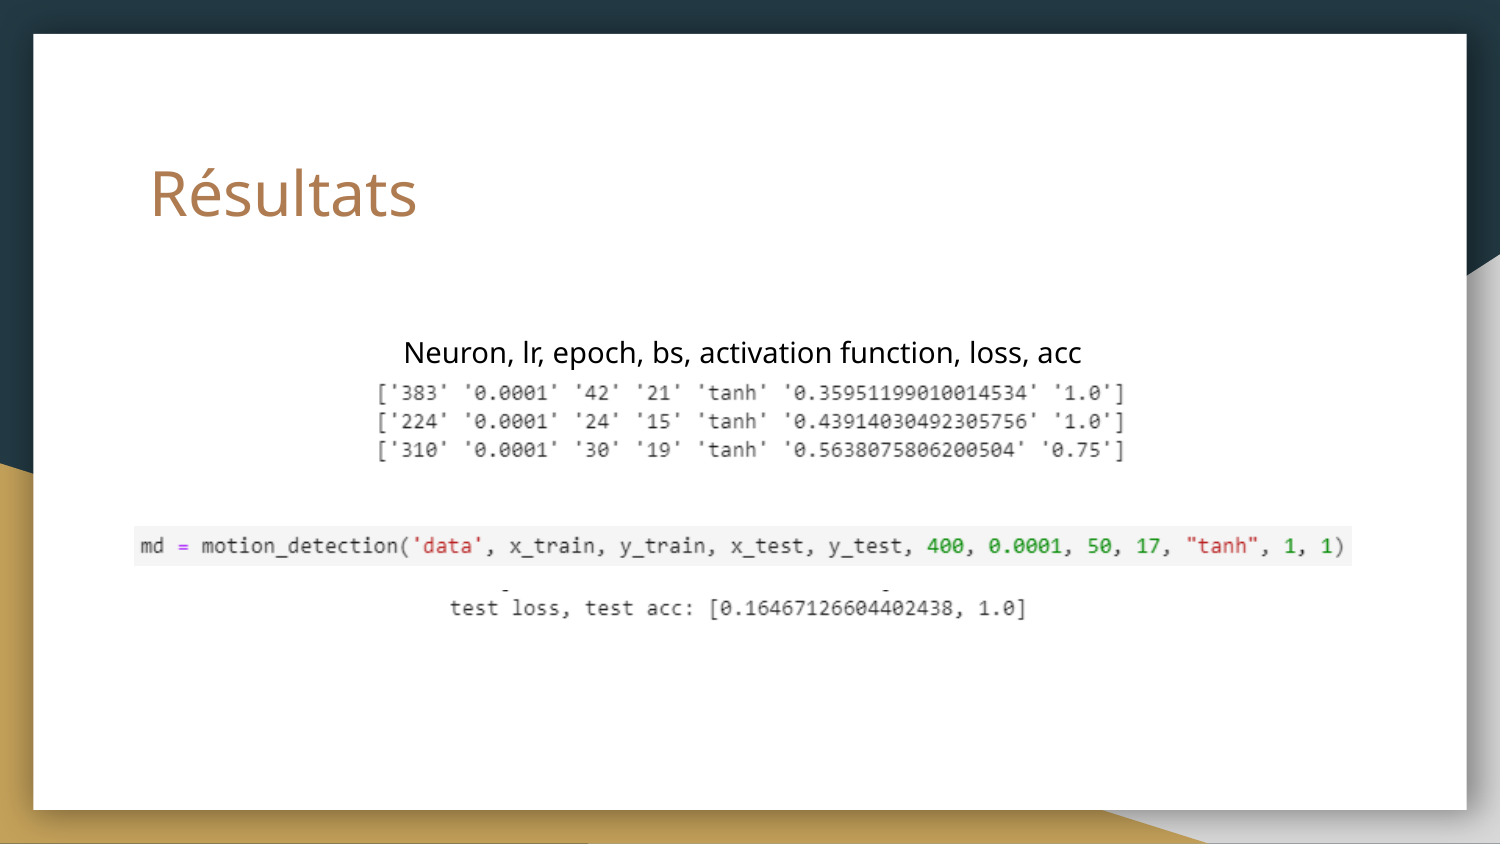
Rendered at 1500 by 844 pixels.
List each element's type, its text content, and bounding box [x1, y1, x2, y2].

picture [449, 590, 1037, 629]
picture [374, 378, 1126, 466]
picture [134, 526, 1352, 567]
title Résultats [134, 138, 1366, 296]
text_box Neuron, lr, epoch, bs, activation function, loss, acc [361, 326, 1125, 447]
